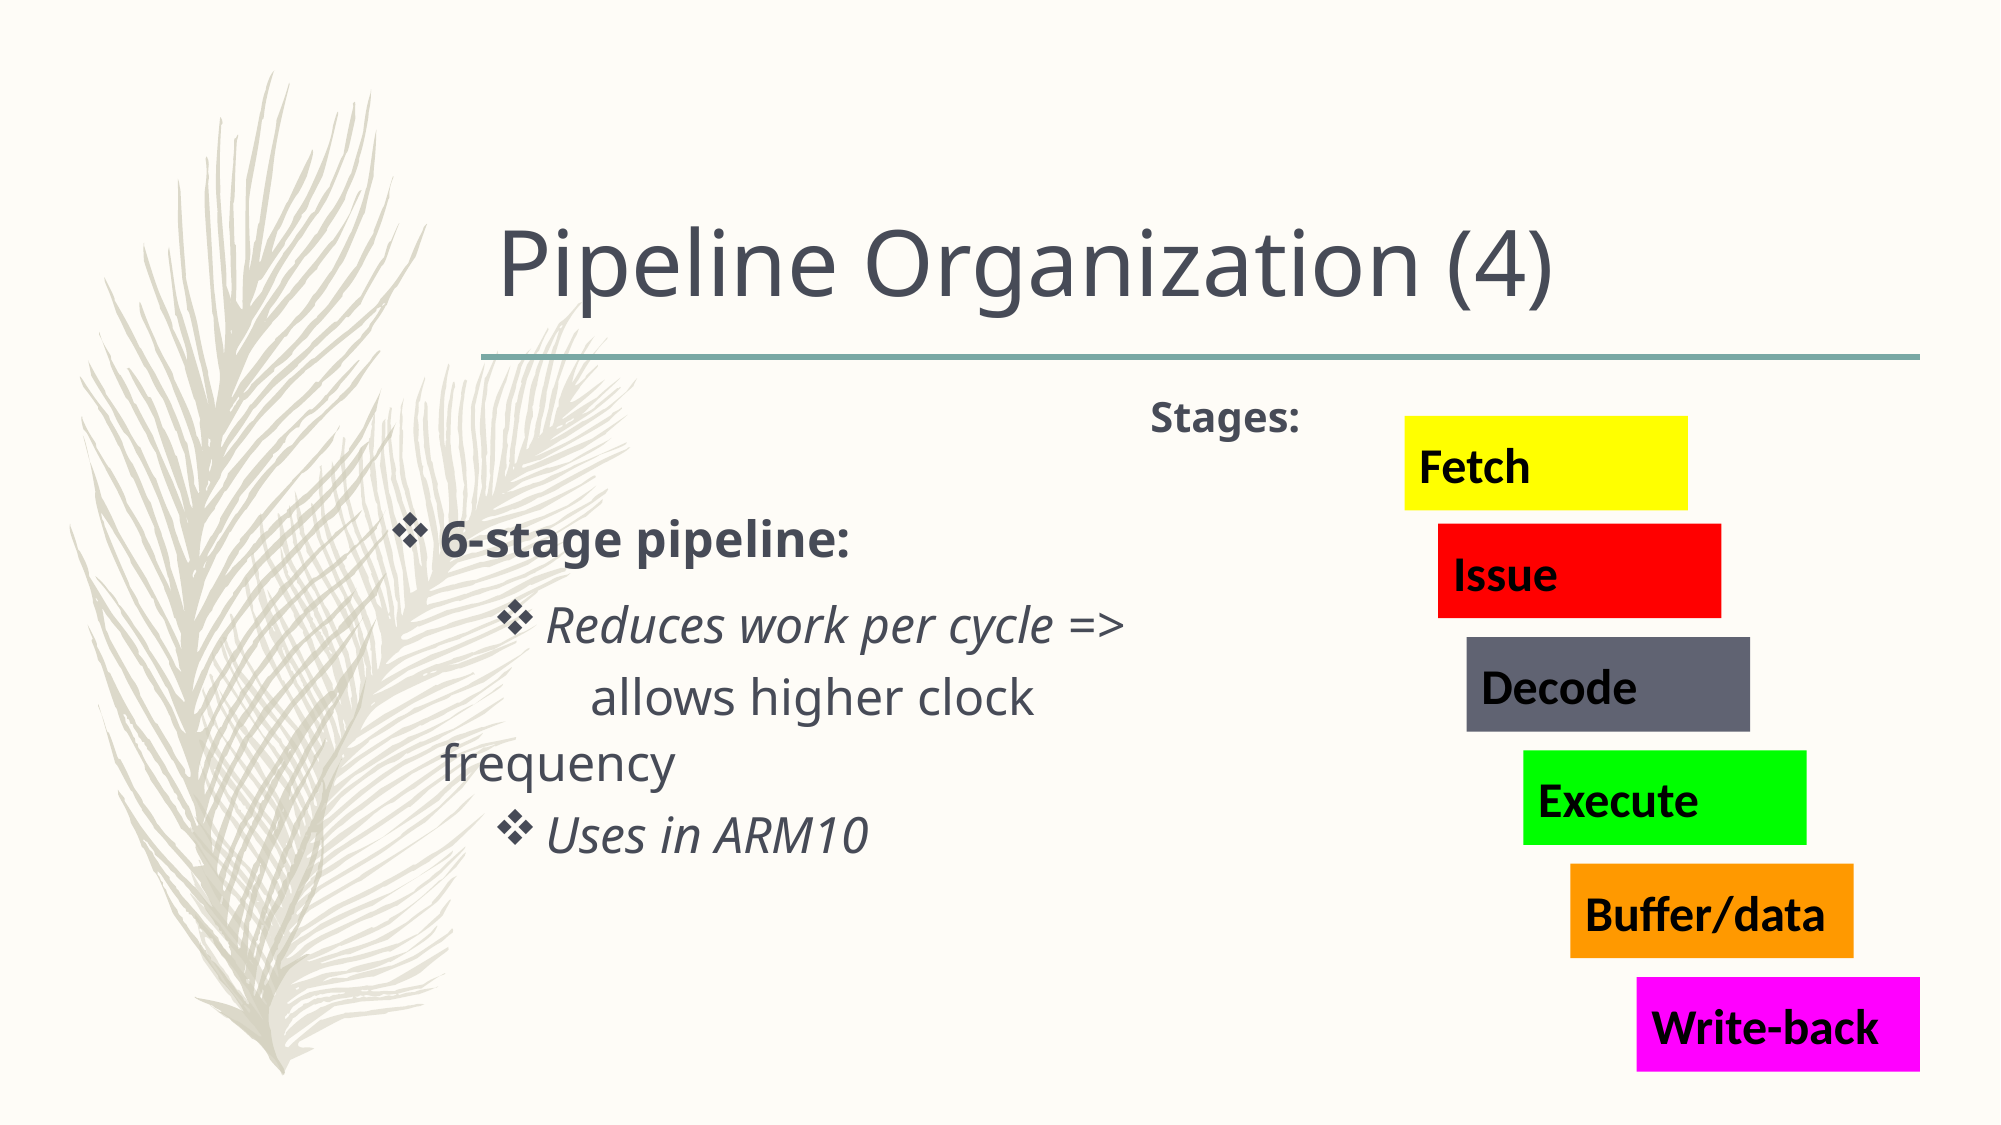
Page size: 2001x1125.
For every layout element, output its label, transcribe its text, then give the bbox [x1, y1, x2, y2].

text_box Execute [1798, 750, 1807, 845]
list Stages: [1135, 377, 1798, 1122]
text_box Write-back [1798, 977, 1920, 1072]
text_box Buffer/data [1798, 863, 1854, 959]
text_box Issue [1438, 523, 1722, 619]
text_box Fetch [1404, 415, 1688, 511]
title Pipeline Organization (4) [481, 93, 1920, 350]
list 6-stage pipeline: Reduces work per cycle => allows higher clock frequency Uses in ARM10 [372, 492, 1214, 1125]
